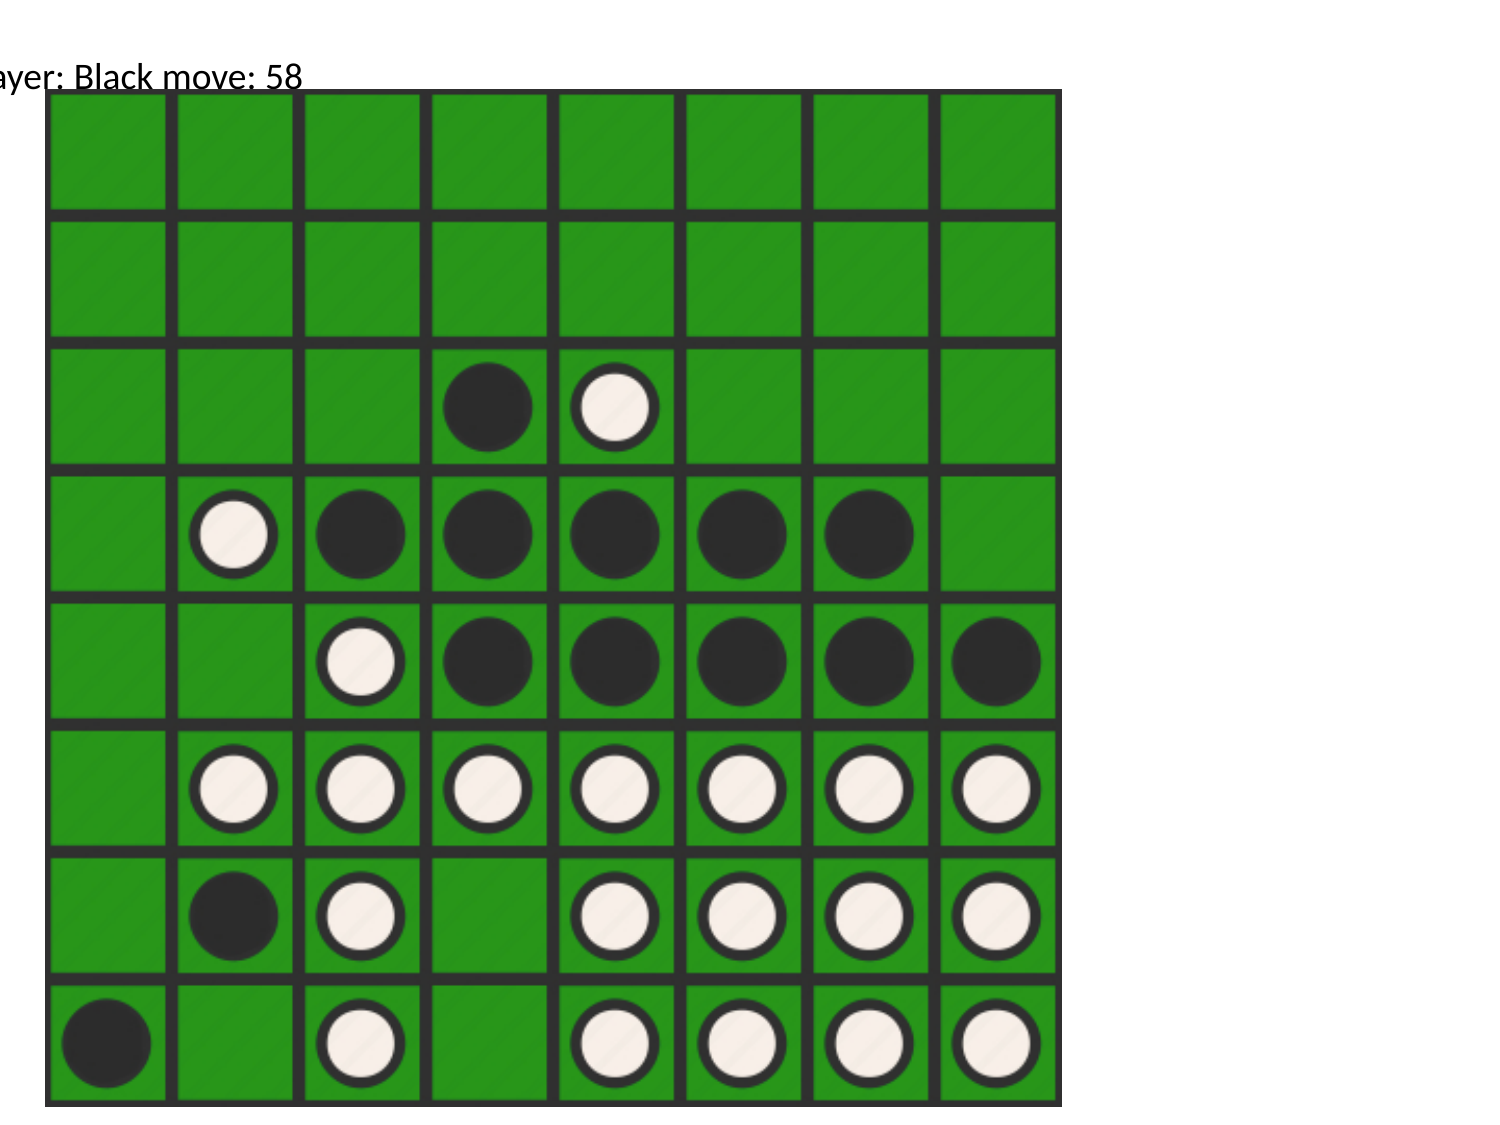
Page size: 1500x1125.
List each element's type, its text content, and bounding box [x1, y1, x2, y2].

picture [44, 89, 1062, 1107]
text_box turn: 29 player: Black move: 58 [0, 44, 319, 105]
